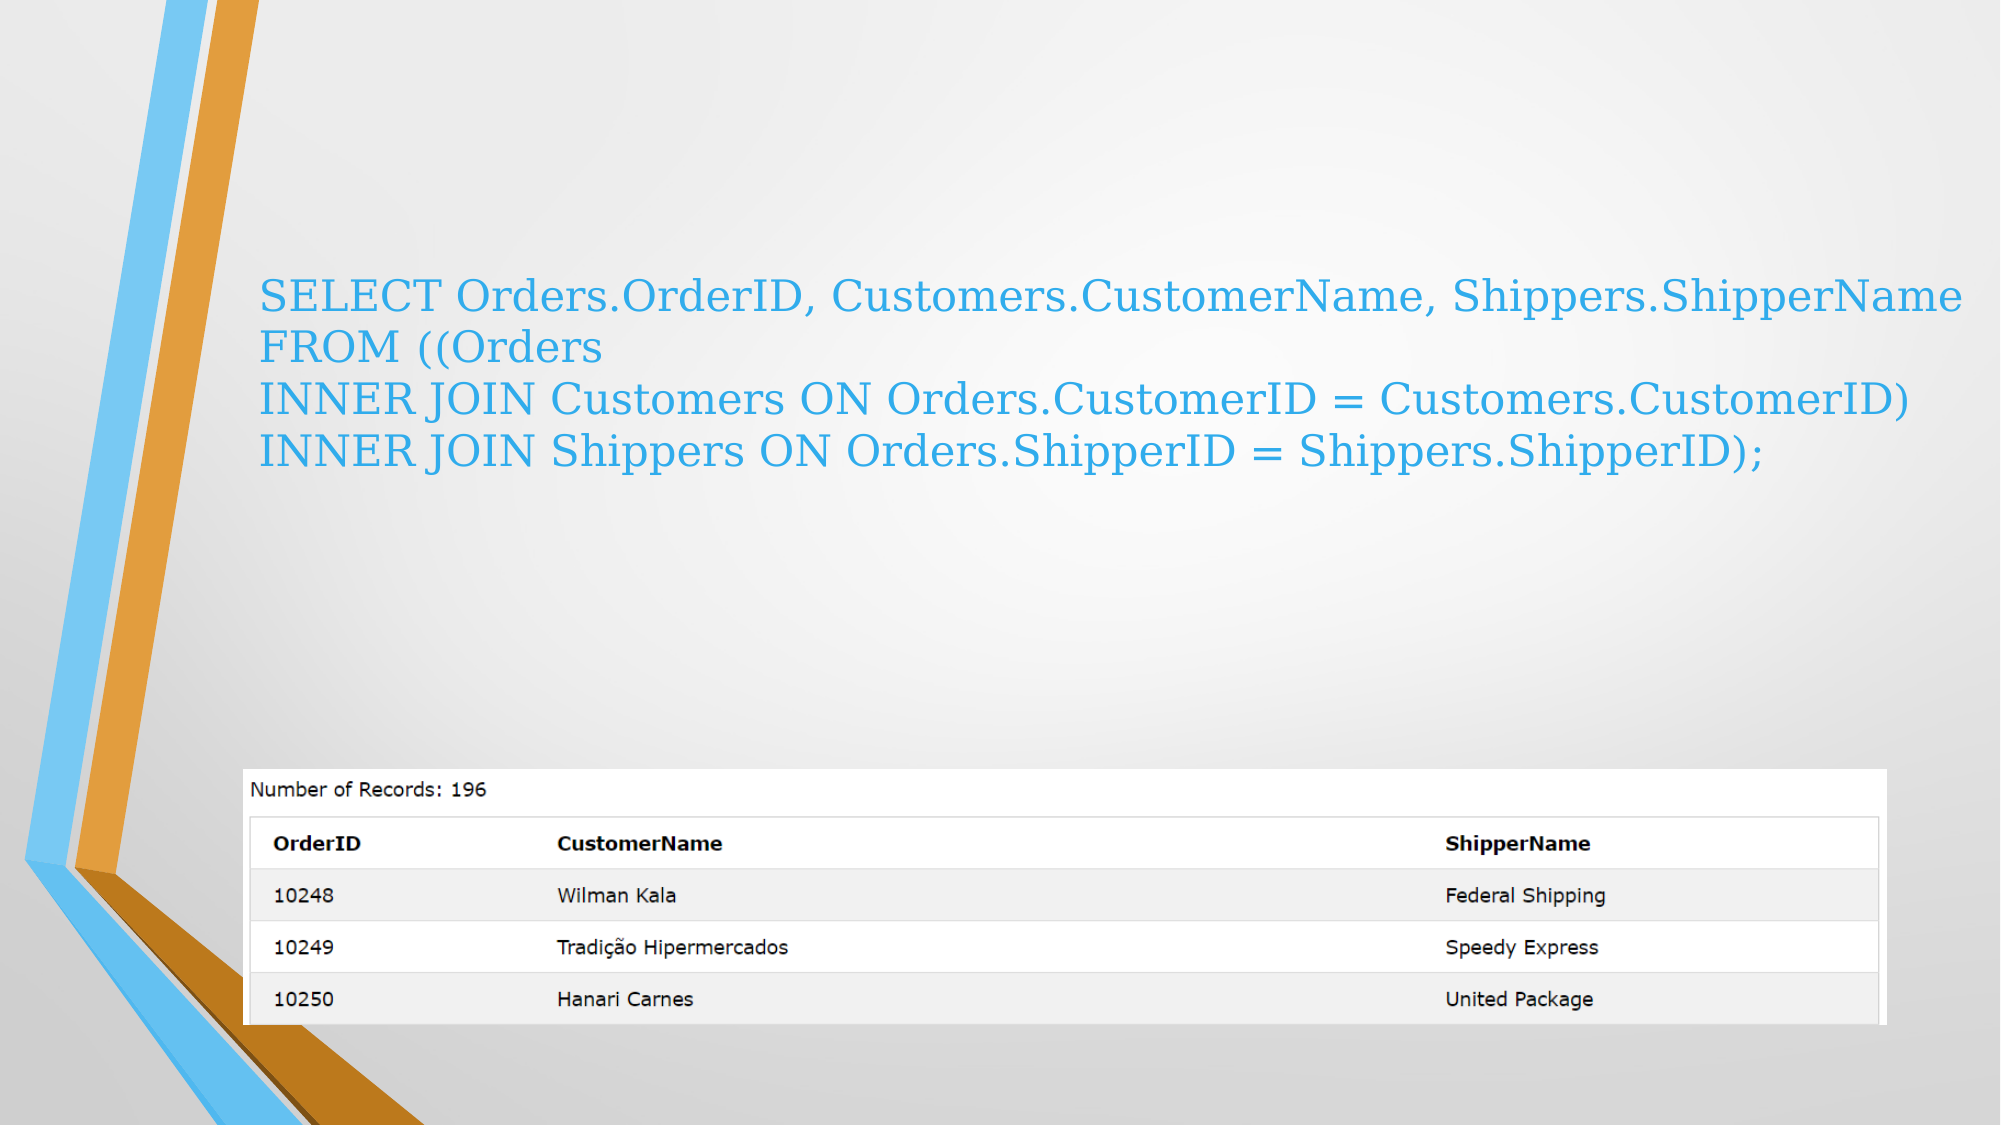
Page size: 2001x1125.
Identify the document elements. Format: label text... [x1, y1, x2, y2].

title SELECT Orders.OrderID, Customers.CustomerName, Shippers.ShipperName FROM ((Orders INNER JOIN Customers ON Orders.CustomerID = Customers.CustomerID) INNER JOIN Shippers ON Orders.ShipperID = Shippers.ShipperID); [243, 227, 2000, 516]
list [243, 769, 1888, 1025]
